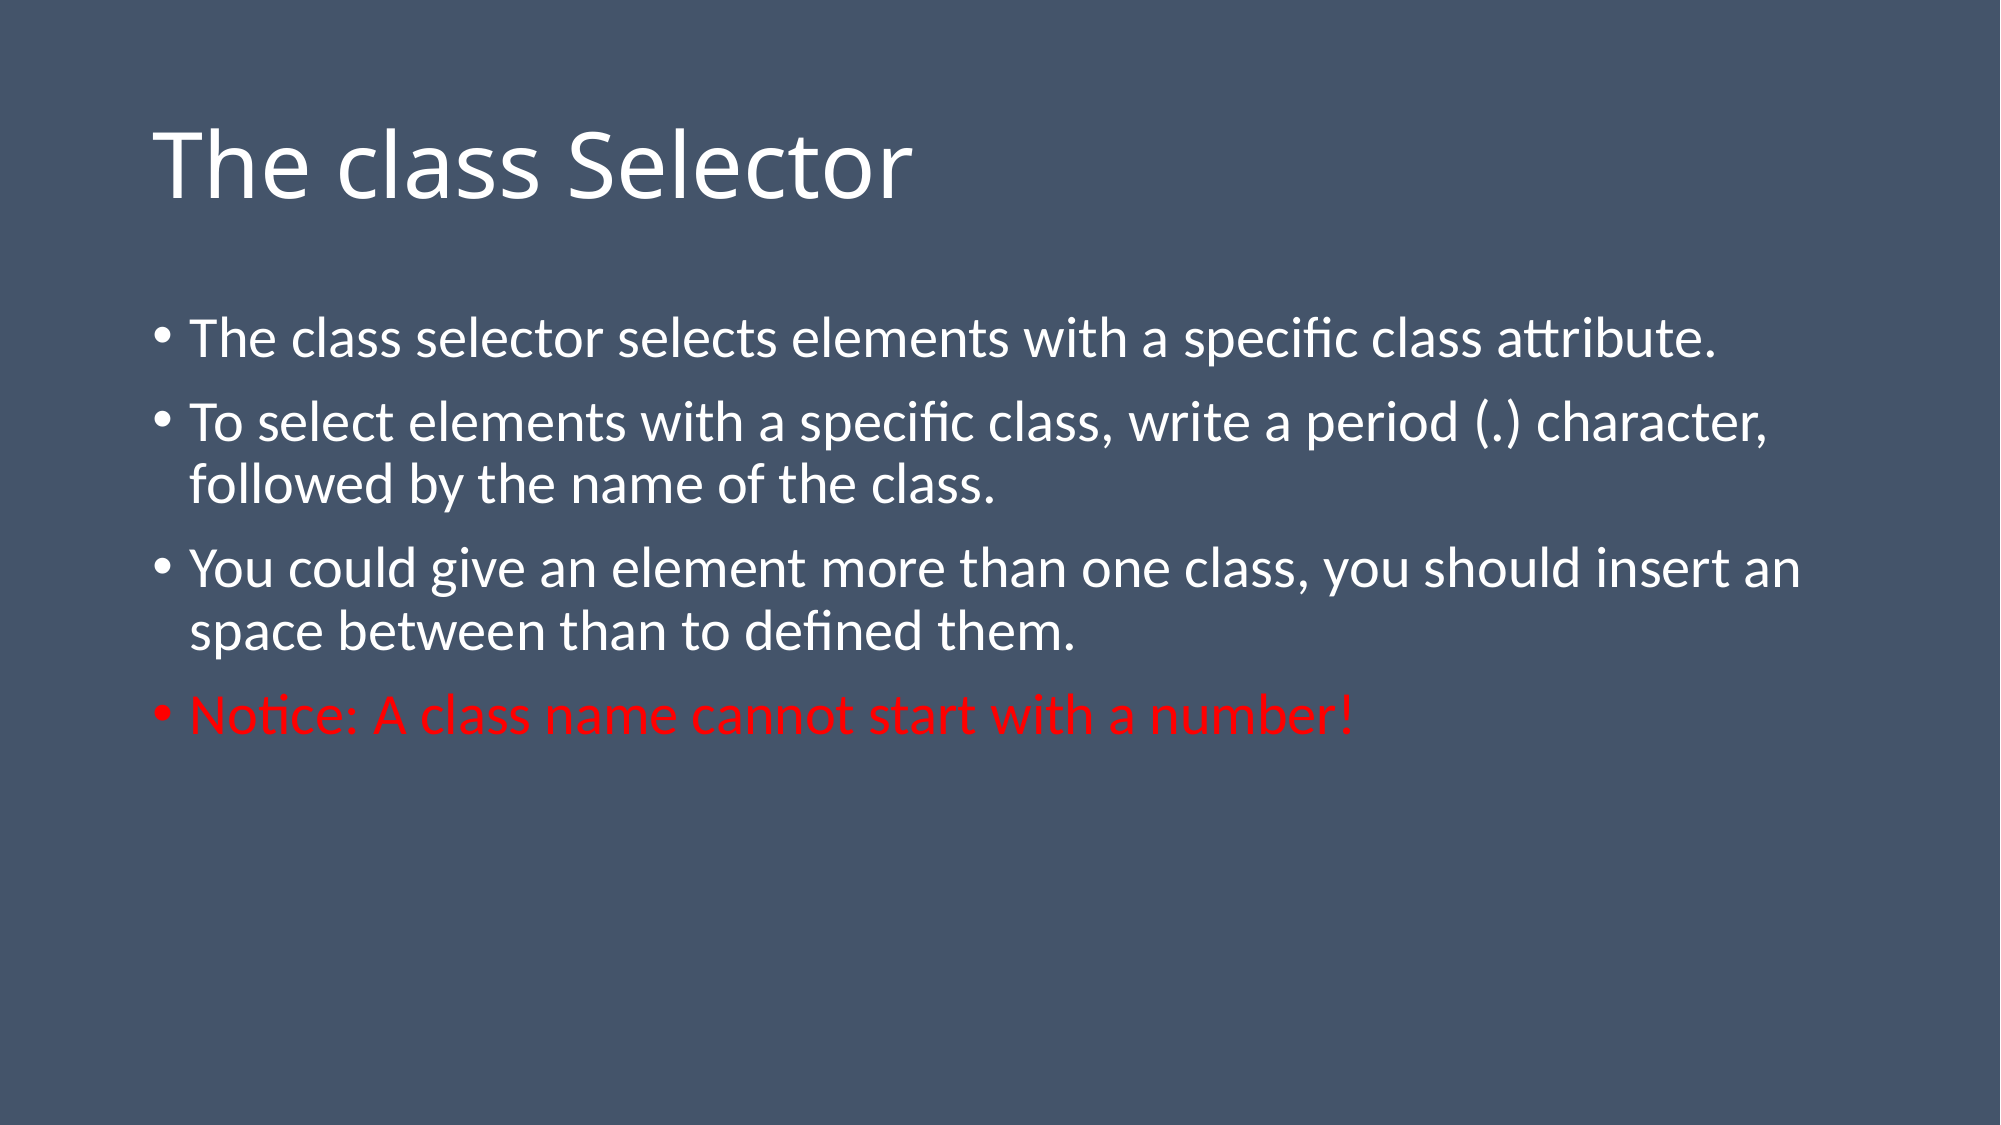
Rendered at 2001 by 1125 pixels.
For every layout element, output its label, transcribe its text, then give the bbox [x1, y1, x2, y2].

title The class Selector [137, 59, 1863, 278]
list The class selector selects elements with a specific class attribute. To select elements with a specific class, write a period (.) character, followed by the name of the class. You could give an element more than one class, you should insert an space between than to defined them. Notice: A class name cannot start with a number! [137, 299, 1863, 1014]
